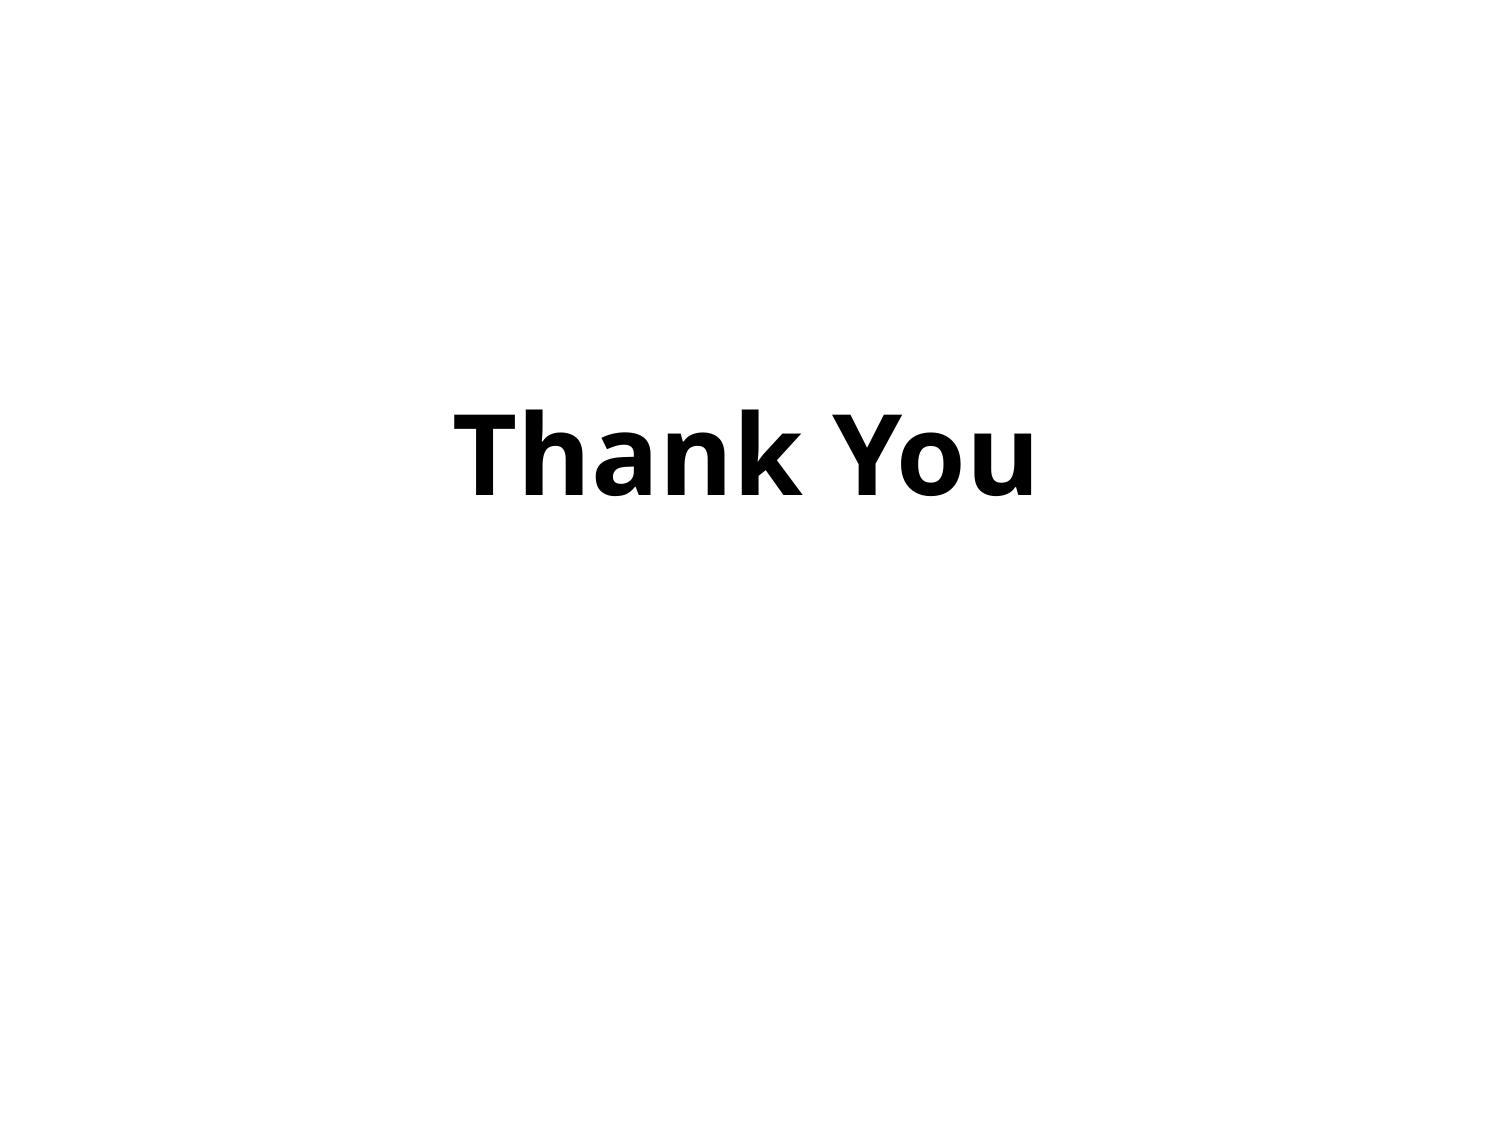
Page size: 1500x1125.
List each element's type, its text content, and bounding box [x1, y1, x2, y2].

title Thank You [99, 350, 1394, 568]
